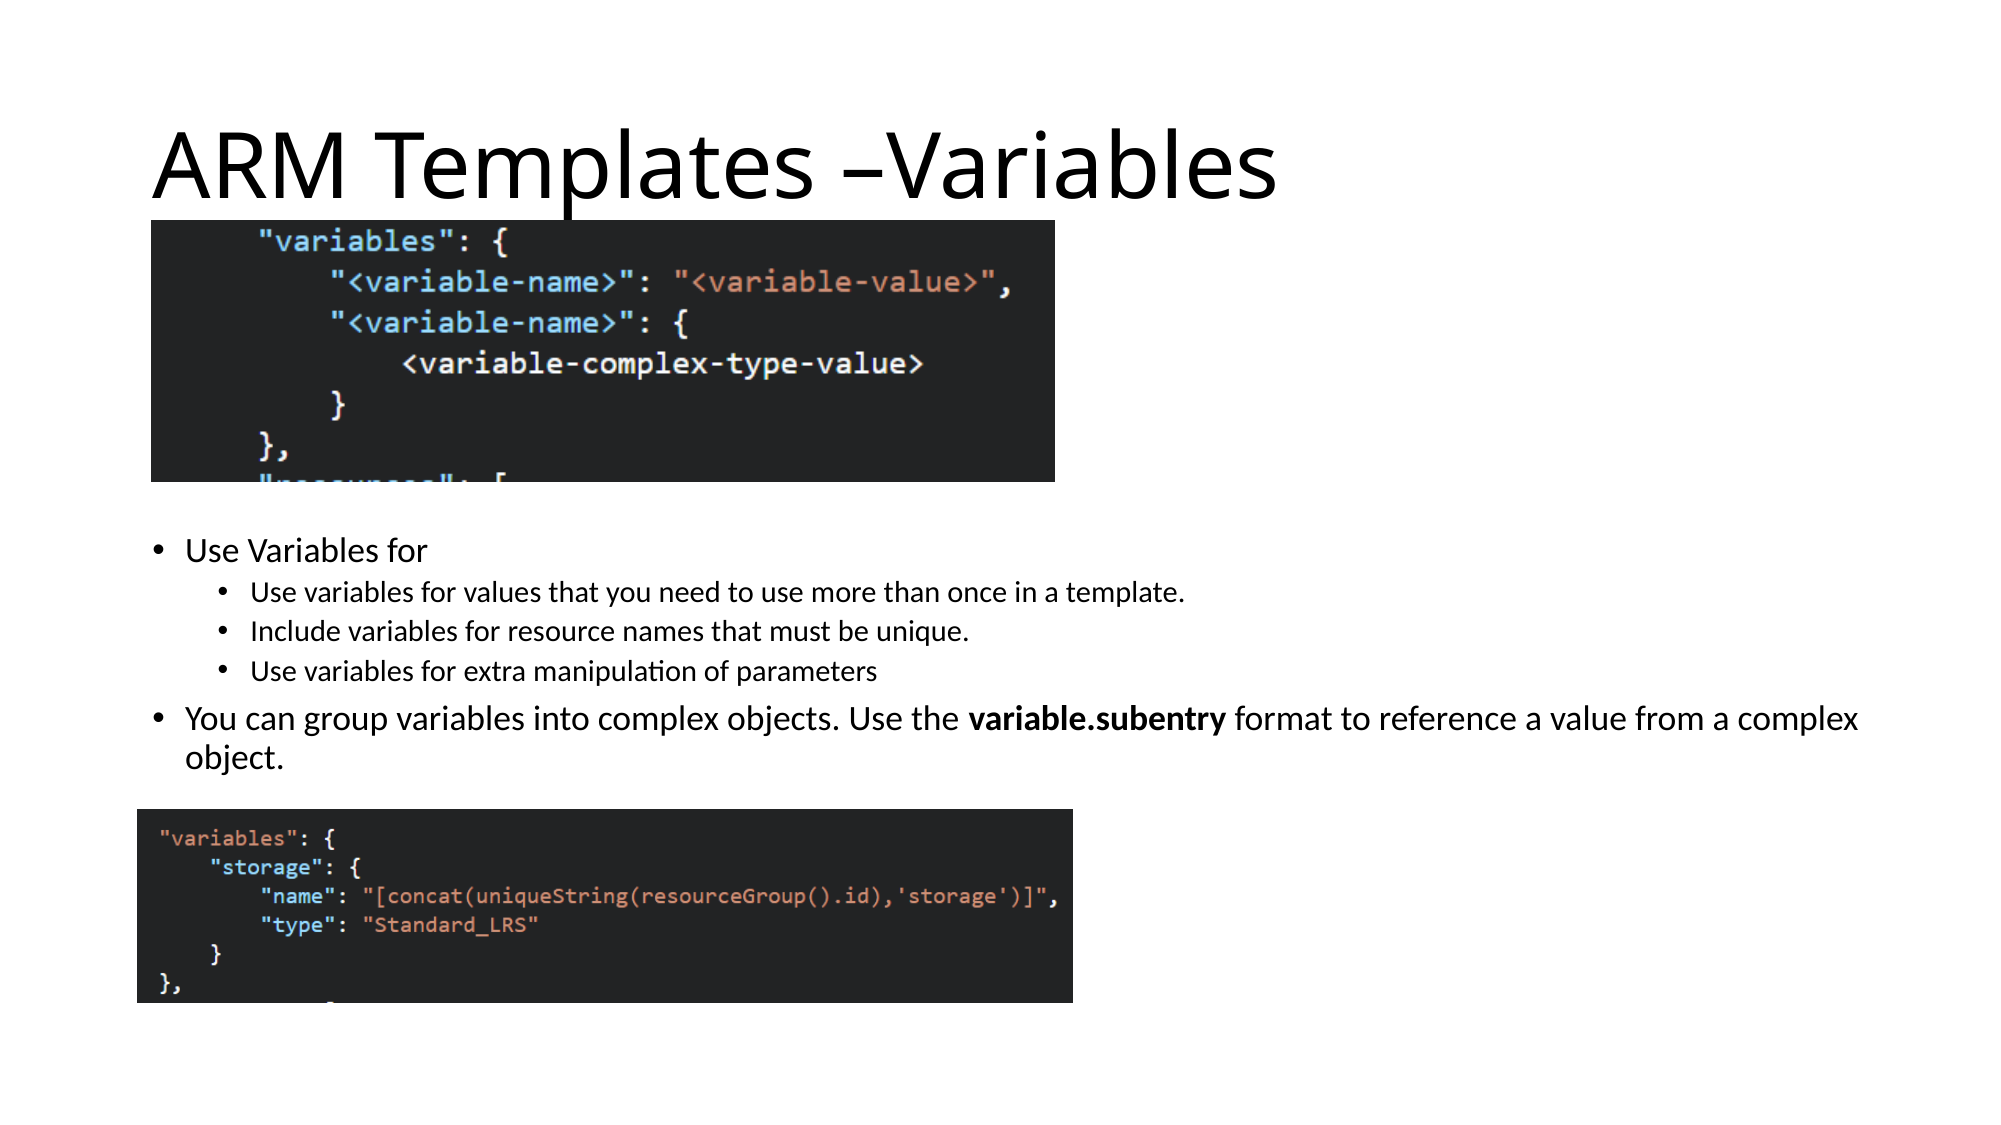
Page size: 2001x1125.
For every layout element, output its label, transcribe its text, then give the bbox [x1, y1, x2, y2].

title ARM Templates –Variables [137, 59, 1863, 278]
picture [137, 809, 1073, 1003]
picture [151, 220, 1055, 482]
list Use Variables for Use variables for values that you need to use more than once in a template. Include variables for resource names that must be unique. Use variables for extra manipulation of parameters You can group variables into complex objects. Use the variable.subentry format to reference a value from a complex object. [137, 524, 1950, 786]
